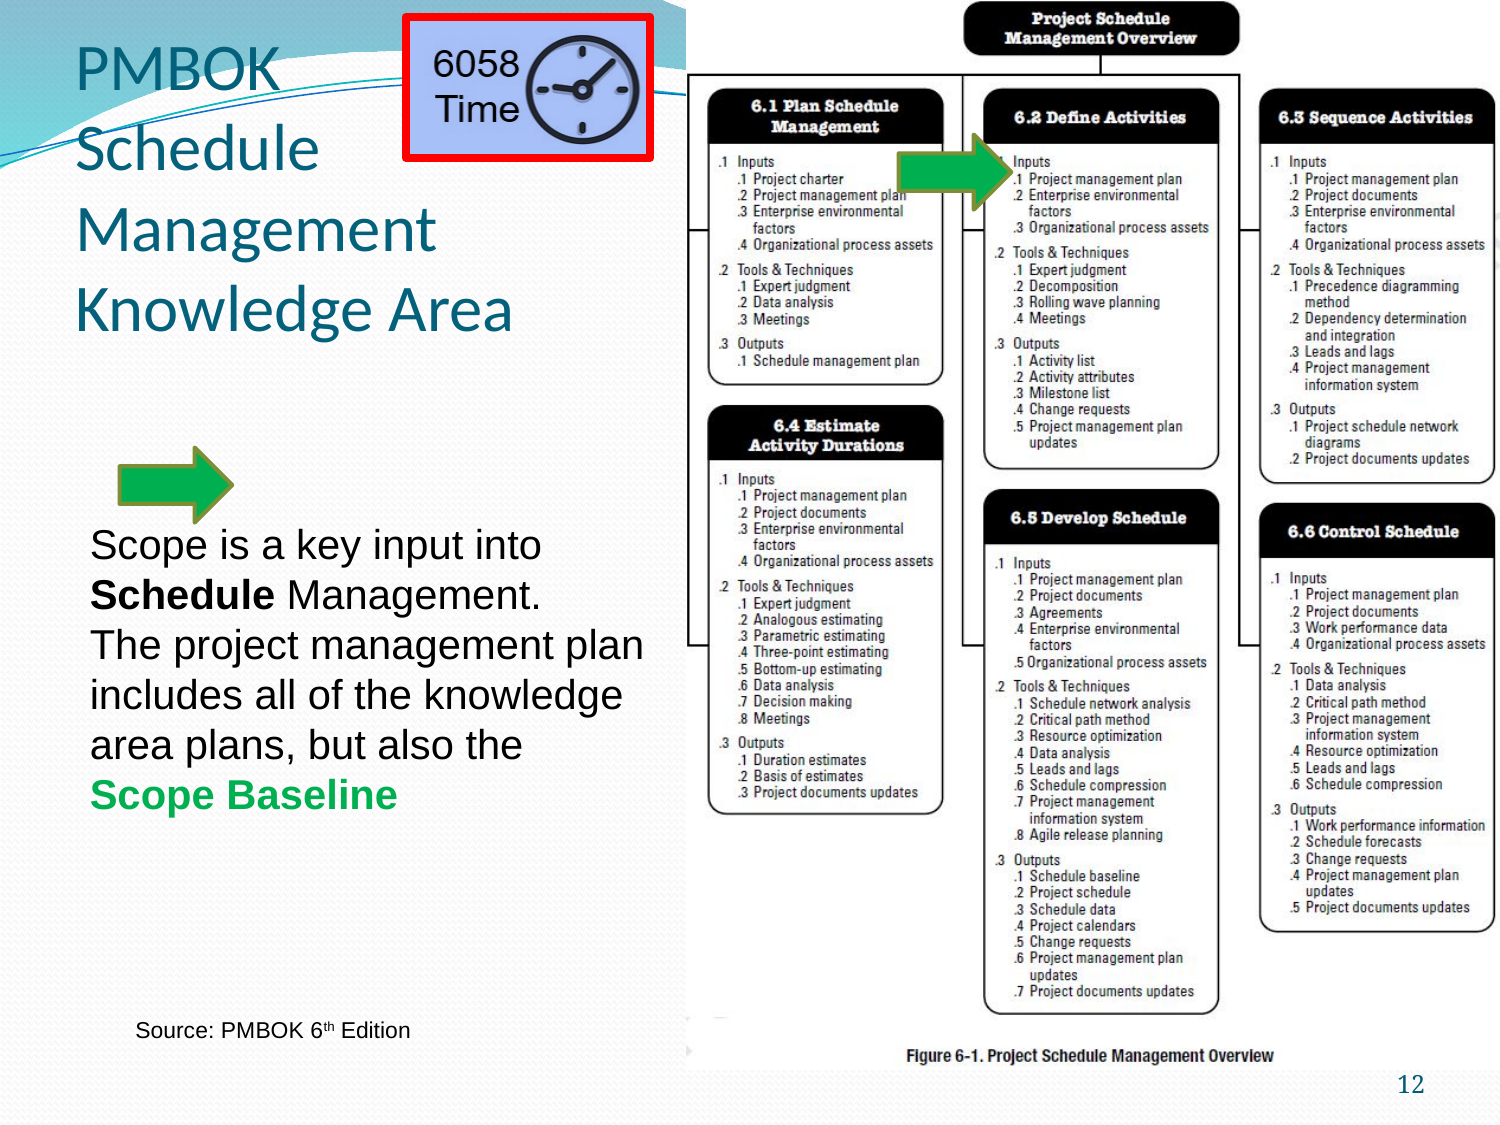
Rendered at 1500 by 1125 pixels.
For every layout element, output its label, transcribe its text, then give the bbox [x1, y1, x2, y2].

picture [686, 0, 1500, 1070]
text_box [117, 445, 235, 510]
slide_number 12 [1299, 1082, 1425, 1103]
title PMBOK Schedule Management Knowledge Area [74, 16, 663, 446]
text_box Source: PMBOK 6th Edition [120, 1008, 557, 1051]
text_box Scope is a key input into Schedule Management. The project management plan includes all of the knowledge area plans, but also the Scope Baseline [74, 510, 663, 825]
picture [409, 20, 647, 154]
